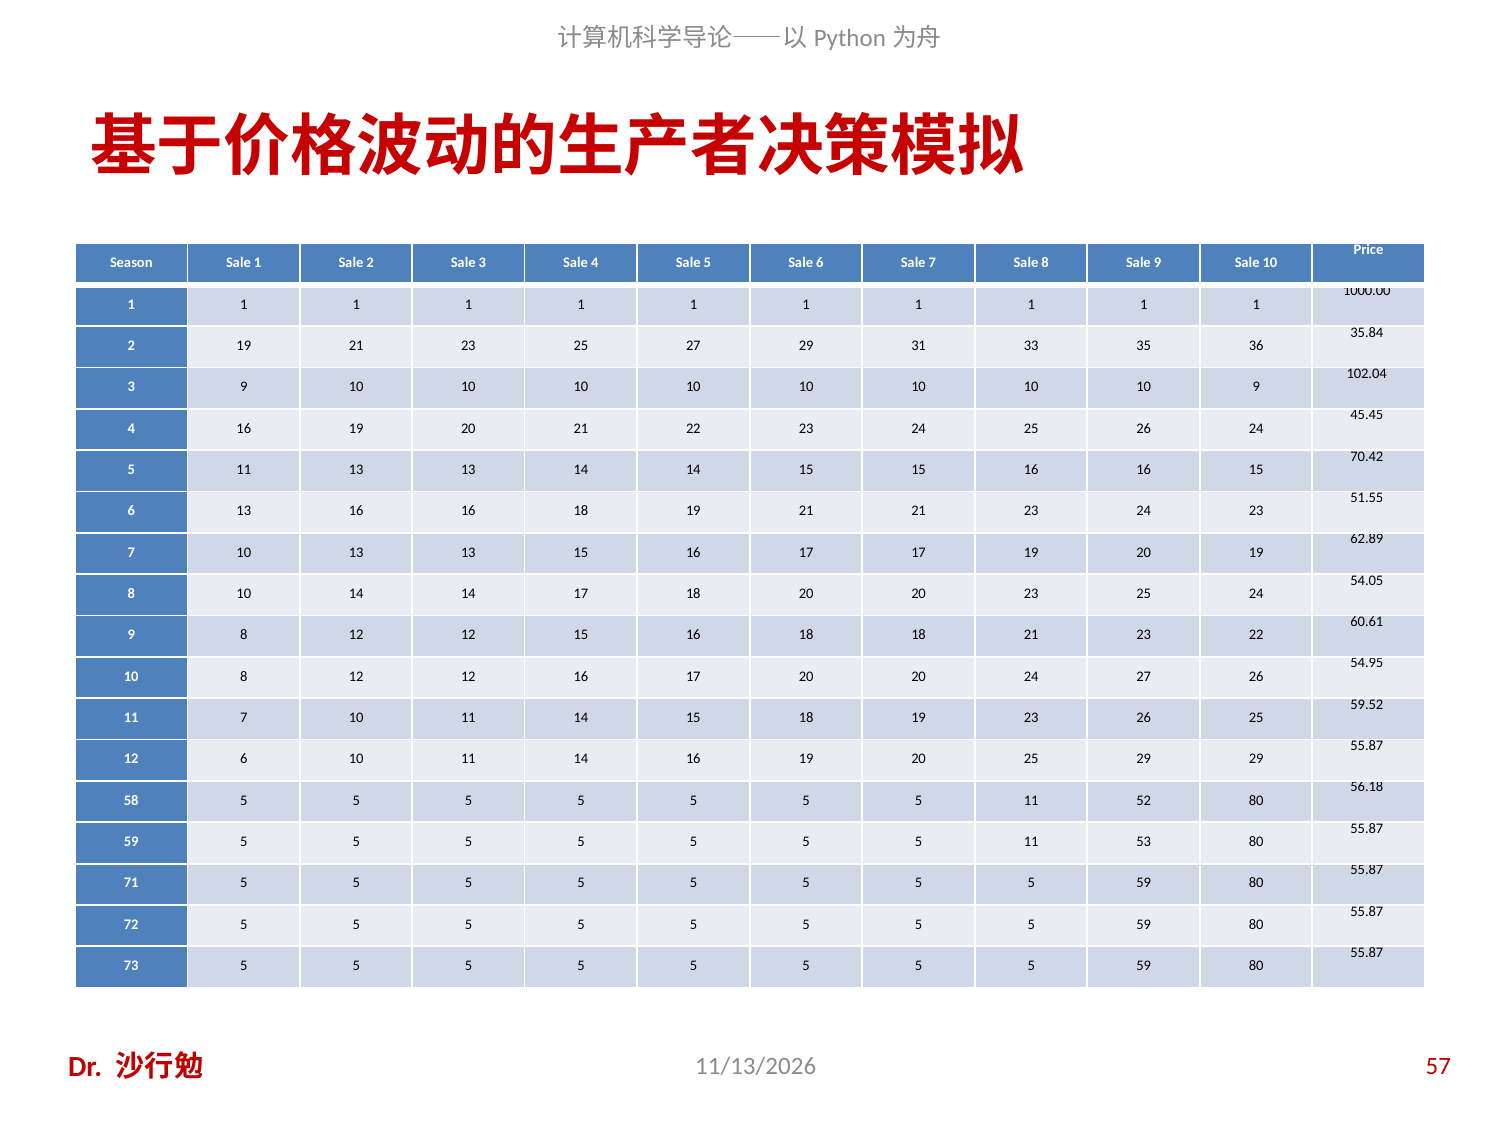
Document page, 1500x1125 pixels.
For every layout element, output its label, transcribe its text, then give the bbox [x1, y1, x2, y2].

table_cell 18 [638, 575, 749, 615]
table_cell 27 [638, 327, 749, 367]
table_cell 5 [863, 947, 974, 987]
table_cell 19 [188, 327, 299, 367]
table_cell 5 [638, 782, 749, 821]
table_cell 12 [413, 616, 524, 656]
table_cell 8 [76, 575, 187, 615]
table_cell 1 [188, 288, 299, 325]
table_cell 5 [413, 823, 524, 863]
table_cell 14 [525, 740, 636, 780]
table_cell 5 [301, 823, 411, 863]
table_cell 10 [76, 658, 187, 697]
table_cell 21 [863, 492, 974, 532]
table_header Sale 7 [863, 244, 974, 282]
table_cell 25 [525, 327, 636, 367]
table_cell 19 [638, 492, 749, 532]
table_cell 5 [188, 906, 299, 945]
table_cell 11 [413, 699, 524, 739]
table_header Season [76, 244, 187, 282]
table_cell 16 [638, 616, 749, 656]
table_cell 54.05 [1313, 575, 1424, 615]
table_cell 16 [976, 451, 1086, 491]
table_cell 73 [76, 947, 187, 987]
table_cell 16 [525, 658, 636, 697]
table_cell 5 [188, 782, 299, 821]
table_cell 5 [976, 906, 1086, 945]
table_cell 14 [413, 575, 524, 615]
table_cell 5 [525, 823, 636, 863]
table_cell 18 [525, 492, 636, 532]
table_cell 31 [863, 327, 974, 367]
table_cell 53 [1088, 823, 1199, 863]
table_cell 1000.00 [1313, 288, 1424, 325]
table_cell 10 [413, 368, 524, 408]
table_cell 13 [301, 534, 411, 573]
table_cell 10 [301, 699, 411, 739]
table_cell 12 [301, 616, 411, 656]
table_header Sale 6 [751, 244, 861, 282]
table_cell 5 [751, 947, 861, 987]
table_cell 26 [1201, 658, 1311, 697]
table_cell 5 [638, 906, 749, 945]
table_cell 4 [76, 410, 187, 449]
table_header Sale 9 [1088, 244, 1199, 282]
table_cell 29 [751, 327, 861, 367]
table_cell 18 [751, 699, 861, 739]
table_cell 17 [863, 534, 974, 573]
table_cell 13 [301, 451, 411, 491]
table_cell 14 [525, 451, 636, 491]
table_cell 5 [301, 906, 411, 945]
table_cell 21 [525, 410, 636, 449]
table_cell 1 [525, 288, 636, 325]
table_cell 8 [188, 658, 299, 697]
table_cell 10 [188, 534, 299, 573]
table_cell 2 [76, 327, 187, 367]
table_cell 36 [1201, 327, 1311, 367]
table_cell 62.89 [1313, 534, 1424, 573]
table_cell 1 [1088, 288, 1199, 325]
table_cell 6 [188, 740, 299, 780]
table_cell 15 [525, 616, 636, 656]
table_cell 23 [1088, 616, 1199, 656]
table_cell 16 [413, 492, 524, 532]
table_cell 19 [1201, 534, 1311, 573]
table_cell 26 [1088, 410, 1199, 449]
table_cell 59 [1088, 865, 1199, 904]
table_cell 16 [638, 534, 749, 573]
table_cell 24 [976, 658, 1086, 697]
table_cell 3 [76, 368, 187, 408]
table_cell 80 [1201, 947, 1311, 987]
table_cell 12 [76, 740, 187, 780]
table_cell 26 [1088, 699, 1199, 739]
table_cell 10 [976, 368, 1086, 408]
table_cell 9 [188, 368, 299, 408]
table_cell 7 [76, 534, 187, 573]
table_cell 20 [863, 575, 974, 615]
table_cell 8 [188, 616, 299, 656]
table_cell 16 [188, 410, 299, 449]
table_cell 24 [863, 410, 974, 449]
table_cell 23 [413, 327, 524, 367]
table_cell 5 [863, 906, 974, 945]
table_cell 10 [638, 368, 749, 408]
table_cell 5 [525, 947, 636, 987]
table_cell 80 [1201, 865, 1311, 904]
table_cell 25 [1201, 699, 1311, 739]
table_cell 23 [976, 575, 1086, 615]
footer Dr. 沙行勉 [53, 1035, 386, 1095]
table_cell 5 [413, 947, 524, 987]
table_cell 1 [638, 288, 749, 325]
table_cell 19 [863, 699, 974, 739]
table_cell 20 [751, 575, 861, 615]
table_header Sale 4 [525, 244, 636, 282]
table_cell 55.87 [1313, 947, 1424, 987]
table_cell 5 [976, 947, 1086, 987]
table_cell 1 [1201, 288, 1311, 325]
table_cell 52 [1088, 782, 1199, 821]
table_cell 33 [976, 327, 1086, 367]
table_cell 5 [301, 865, 411, 904]
table_cell 1 [976, 288, 1086, 325]
table_cell 19 [301, 410, 411, 449]
table_cell 23 [976, 492, 1086, 532]
table_cell 10 [751, 368, 861, 408]
table_header Sale 1 [188, 244, 299, 282]
table_cell 55.87 [1313, 865, 1424, 904]
table_cell 15 [638, 699, 749, 739]
table_cell 5 [301, 947, 411, 987]
table_cell 21 [301, 327, 411, 367]
table_cell 17 [638, 658, 749, 697]
table_cell 12 [413, 658, 524, 697]
table_cell 5 [525, 906, 636, 945]
table_cell 51.55 [1313, 492, 1424, 532]
table_cell 20 [751, 658, 861, 697]
table_cell 45.45 [1313, 410, 1424, 449]
table_cell 5 [863, 865, 974, 904]
table_cell 58 [76, 782, 187, 821]
table_cell 59 [1088, 947, 1199, 987]
table_header Sale 8 [976, 244, 1086, 282]
table_cell 11 [188, 451, 299, 491]
table_cell 11 [76, 699, 187, 739]
table_cell 55.87 [1313, 823, 1424, 863]
table_cell 55.87 [1313, 906, 1424, 945]
table_cell 18 [751, 616, 861, 656]
table_cell 17 [751, 534, 861, 573]
table_cell 9 [76, 616, 187, 656]
table_cell 5 [76, 451, 187, 491]
table_cell 1 [301, 288, 411, 325]
table_cell 5 [525, 865, 636, 904]
table_cell 5 [525, 782, 636, 821]
table_cell 1 [863, 288, 974, 325]
table_cell 6 [76, 492, 187, 532]
table_cell 21 [976, 616, 1086, 656]
table_cell 22 [1201, 616, 1311, 656]
table_cell 10 [863, 368, 974, 408]
table_cell 59.52 [1313, 699, 1424, 739]
table_cell 5 [638, 823, 749, 863]
table_cell 5 [751, 865, 861, 904]
table_cell 10 [188, 575, 299, 615]
table_cell 5 [638, 947, 749, 987]
table_cell 80 [1201, 906, 1311, 945]
table_cell 5 [863, 823, 974, 863]
table_cell 16 [1088, 451, 1199, 491]
table_cell 14 [638, 451, 749, 491]
table_cell 5 [751, 906, 861, 945]
table_cell 15 [751, 451, 861, 491]
table_cell 15 [1201, 451, 1311, 491]
table_cell 55.87 [1313, 740, 1424, 780]
table_cell 5 [188, 947, 299, 987]
table_cell 59 [76, 823, 187, 863]
table_cell 5 [638, 865, 749, 904]
table_cell 24 [1201, 575, 1311, 615]
table_cell 7 [188, 699, 299, 739]
table_cell 25 [976, 410, 1086, 449]
table_header Sale 10 [1201, 244, 1311, 282]
table_cell 54.95 [1313, 658, 1424, 697]
table_cell 60.61 [1313, 616, 1424, 656]
table_cell 14 [301, 575, 411, 615]
table_cell 20 [413, 410, 524, 449]
table_cell 5 [751, 823, 861, 863]
table_header Sale 3 [413, 244, 524, 282]
table_cell 35 [1088, 327, 1199, 367]
table_cell 59 [1088, 906, 1199, 945]
table_cell 10 [301, 740, 411, 780]
table_cell 20 [863, 740, 974, 780]
table_cell 20 [863, 658, 974, 697]
table_cell 23 [976, 699, 1086, 739]
table_cell 10 [301, 368, 411, 408]
table_header Sale 2 [301, 244, 411, 282]
table_cell 70.42 [1313, 451, 1424, 491]
table_cell 17 [525, 575, 636, 615]
table_cell 71 [76, 865, 187, 904]
table_cell 5 [301, 782, 411, 821]
table_cell 5 [188, 865, 299, 904]
table_cell 16 [638, 740, 749, 780]
table_cell 10 [525, 368, 636, 408]
table_cell 27 [1088, 658, 1199, 697]
table_cell 11 [976, 782, 1086, 821]
table_cell 5 [413, 906, 524, 945]
table_cell 72 [76, 906, 187, 945]
table_cell 5 [976, 865, 1086, 904]
table_cell 23 [751, 410, 861, 449]
table_cell 22 [638, 410, 749, 449]
table_cell 25 [1088, 575, 1199, 615]
table_cell 35.84 [1313, 327, 1424, 367]
table_cell 1 [413, 288, 524, 325]
table_cell 15 [863, 451, 974, 491]
table_cell 13 [413, 534, 524, 573]
table_cell 80 [1201, 823, 1311, 863]
table_cell 23 [1201, 492, 1311, 532]
table_cell 13 [188, 492, 299, 532]
table_cell 11 [976, 823, 1086, 863]
table_cell 5 [863, 782, 974, 821]
table_cell 11 [413, 740, 524, 780]
table_cell 25 [976, 740, 1086, 780]
table_cell 13 [413, 451, 524, 491]
table_cell 56.18 [1313, 782, 1424, 821]
table_cell 10 [1088, 368, 1199, 408]
table_cell 24 [1088, 492, 1199, 532]
table_cell 1 [76, 288, 187, 325]
table_header Sale 5 [638, 244, 749, 282]
table_cell 5 [751, 782, 861, 821]
table_cell 12 [301, 658, 411, 697]
table_cell 19 [751, 740, 861, 780]
table_cell 14 [525, 699, 636, 739]
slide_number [501, 1035, 1010, 1095]
table_cell 18 [863, 616, 974, 656]
table_cell 24 [1201, 410, 1311, 449]
table_header Price [1313, 244, 1424, 282]
table_cell 19 [976, 534, 1086, 573]
table_cell 80 [1201, 782, 1311, 821]
table_cell 5 [413, 782, 524, 821]
table_cell 5 [188, 823, 299, 863]
table_cell 20 [1088, 534, 1199, 573]
table_cell 29 [1088, 740, 1199, 780]
table_cell 9 [1201, 368, 1311, 408]
table_cell 5 [413, 865, 524, 904]
table_cell 16 [301, 492, 411, 532]
table_cell 102.04 [1313, 368, 1424, 408]
table_cell 1 [751, 288, 861, 325]
table_cell 15 [525, 534, 636, 573]
title 基于价格波动的生产者决策模拟 [75, 90, 1425, 195]
slide_number 57 [1116, 1035, 1467, 1095]
table_cell 29 [1201, 740, 1311, 780]
table_cell 21 [751, 492, 861, 532]
